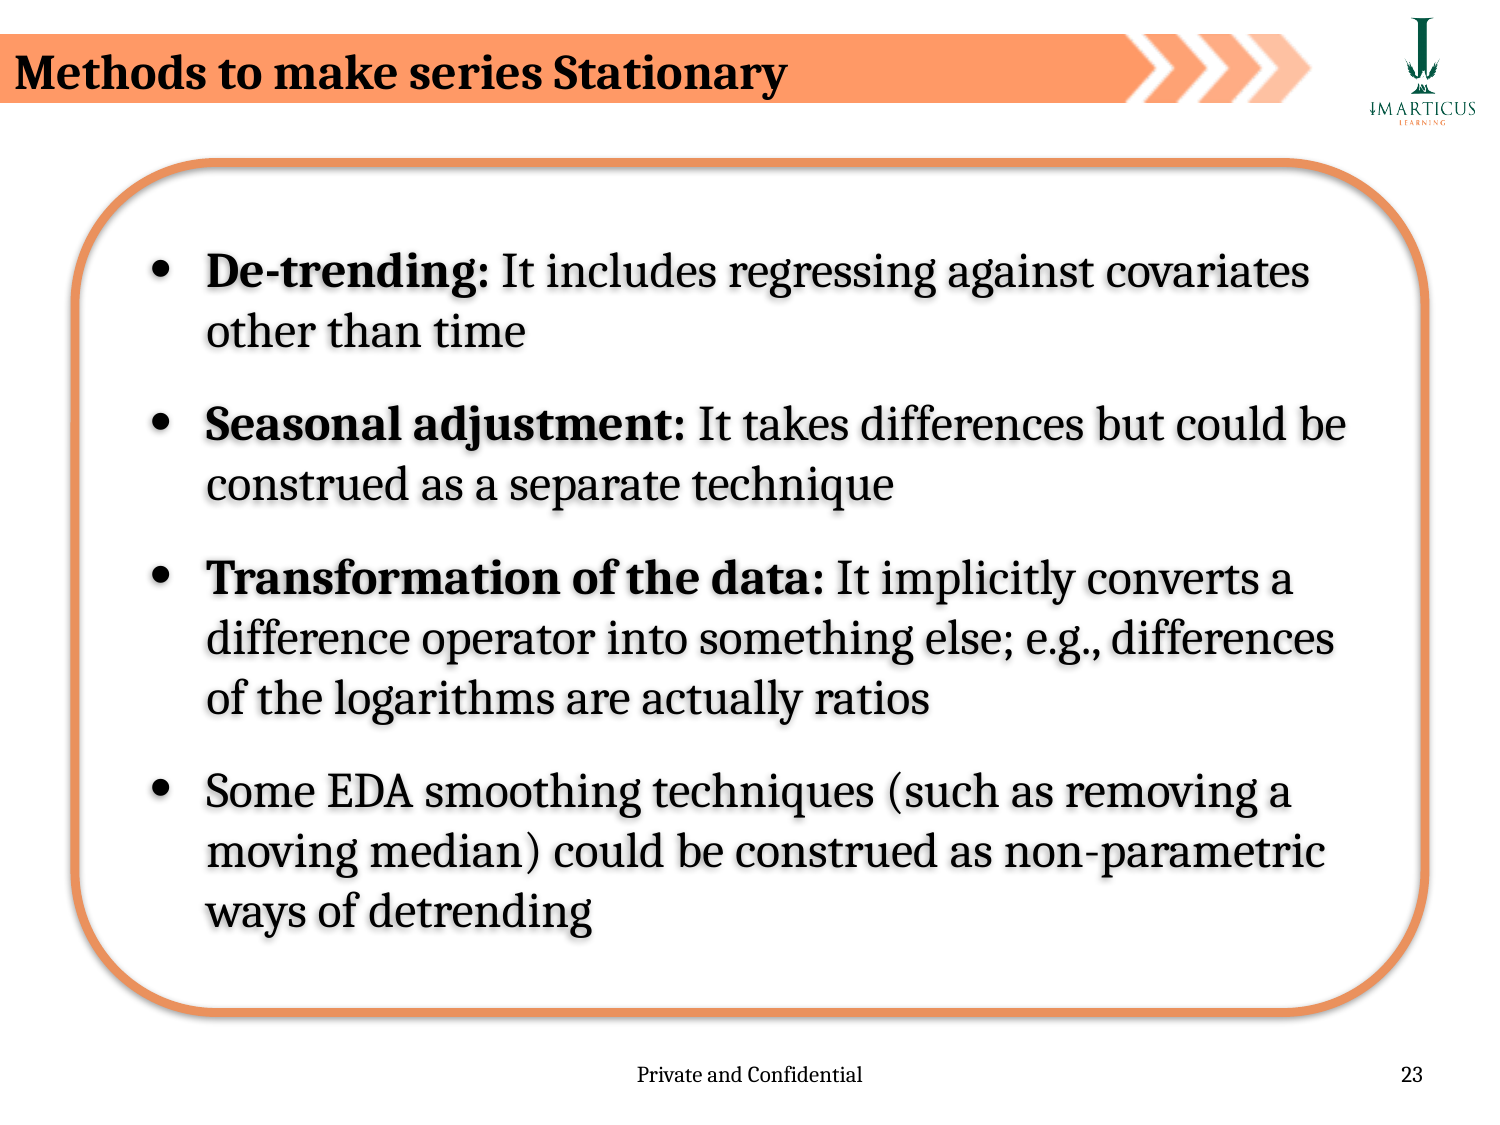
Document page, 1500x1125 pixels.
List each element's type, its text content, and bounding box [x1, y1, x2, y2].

text_box Methods to make series Stationary [0, 32, 1138, 125]
text_box De-trending: It includes regressing against covariates other than time Seasonal adjustment: It takes differences but could be construed as a separate technique Transformation of the data: It implicitly converts a difference operator into something else; e.g., differences of the logarithms are actually ratios Some EDA smoothing techniques (such as removing a moving median) could be construed as non-parametric ways of detrending [74, 161, 1426, 1014]
picture [1138, 0, 1500, 150]
